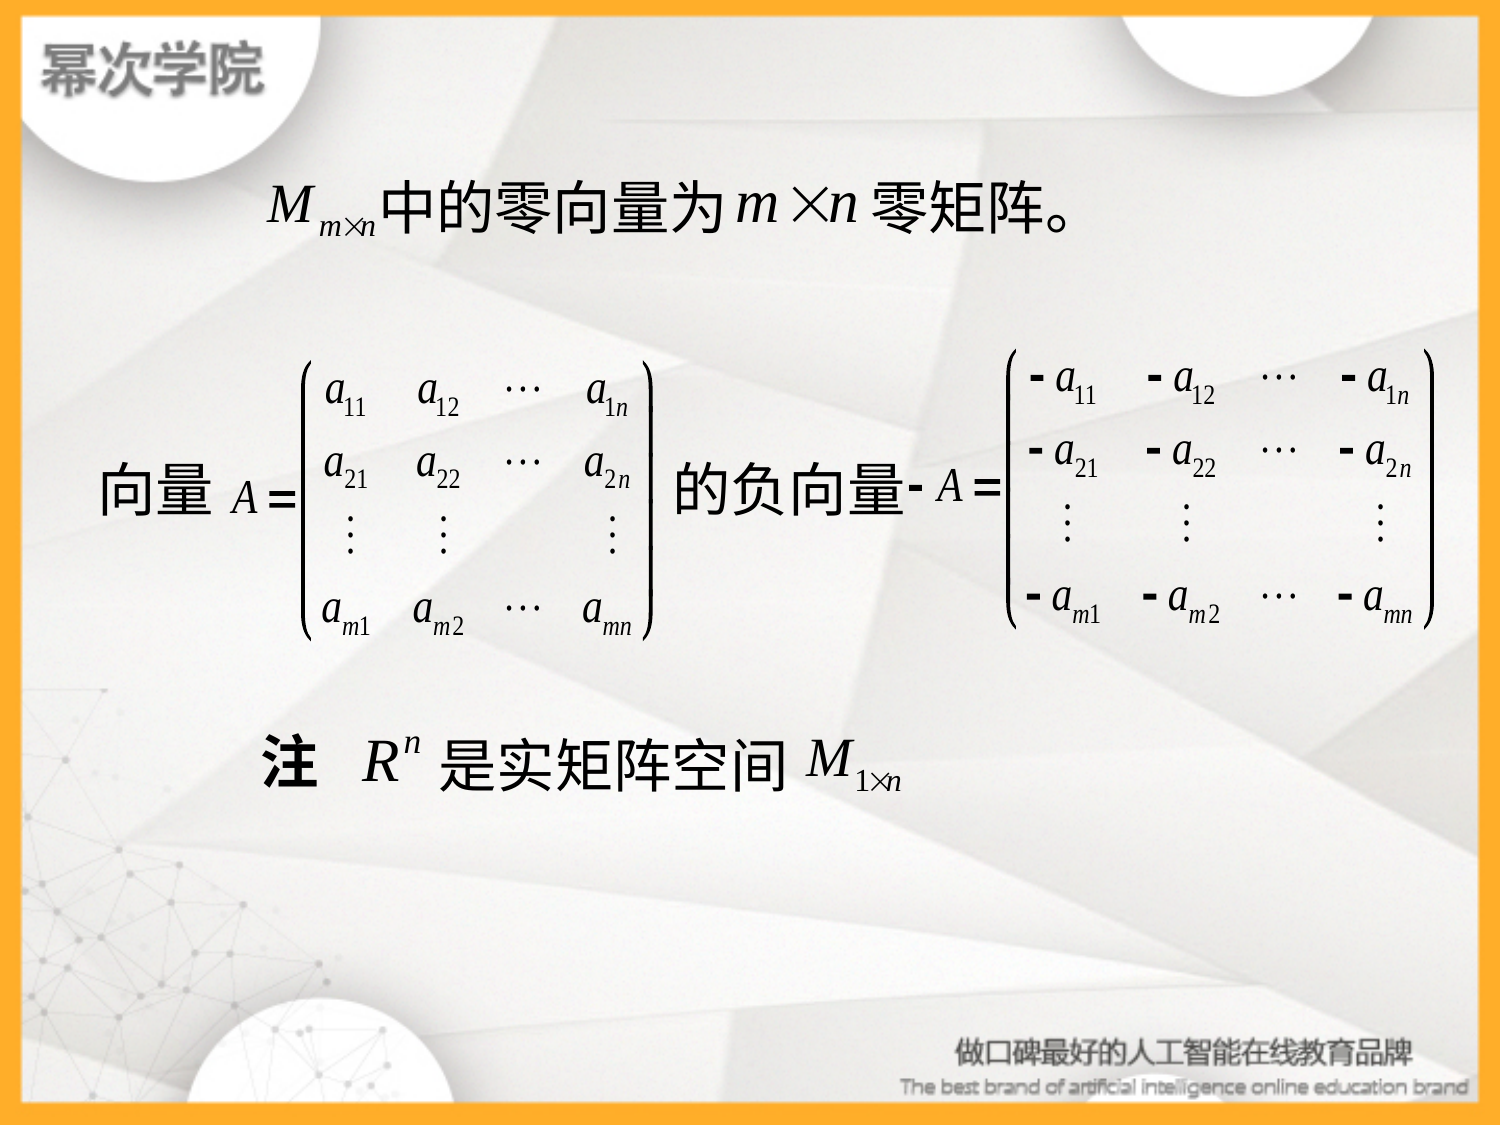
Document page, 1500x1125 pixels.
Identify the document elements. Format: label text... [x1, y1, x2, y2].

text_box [257, 166, 387, 251]
text_box 中的零向量为 [363, 164, 774, 249]
text_box 的负向量 [671, 445, 896, 531]
text_box 向量 [82, 445, 217, 531]
picture [0, 1, 1500, 1125]
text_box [796, 721, 913, 805]
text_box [726, 181, 870, 239]
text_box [351, 714, 434, 792]
text_box 注 [187, 717, 399, 803]
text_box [902, 339, 1447, 636]
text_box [222, 351, 667, 648]
text_box 是实矩阵空间 [424, 721, 794, 807]
text_box 零矩阵。 [855, 164, 1266, 249]
